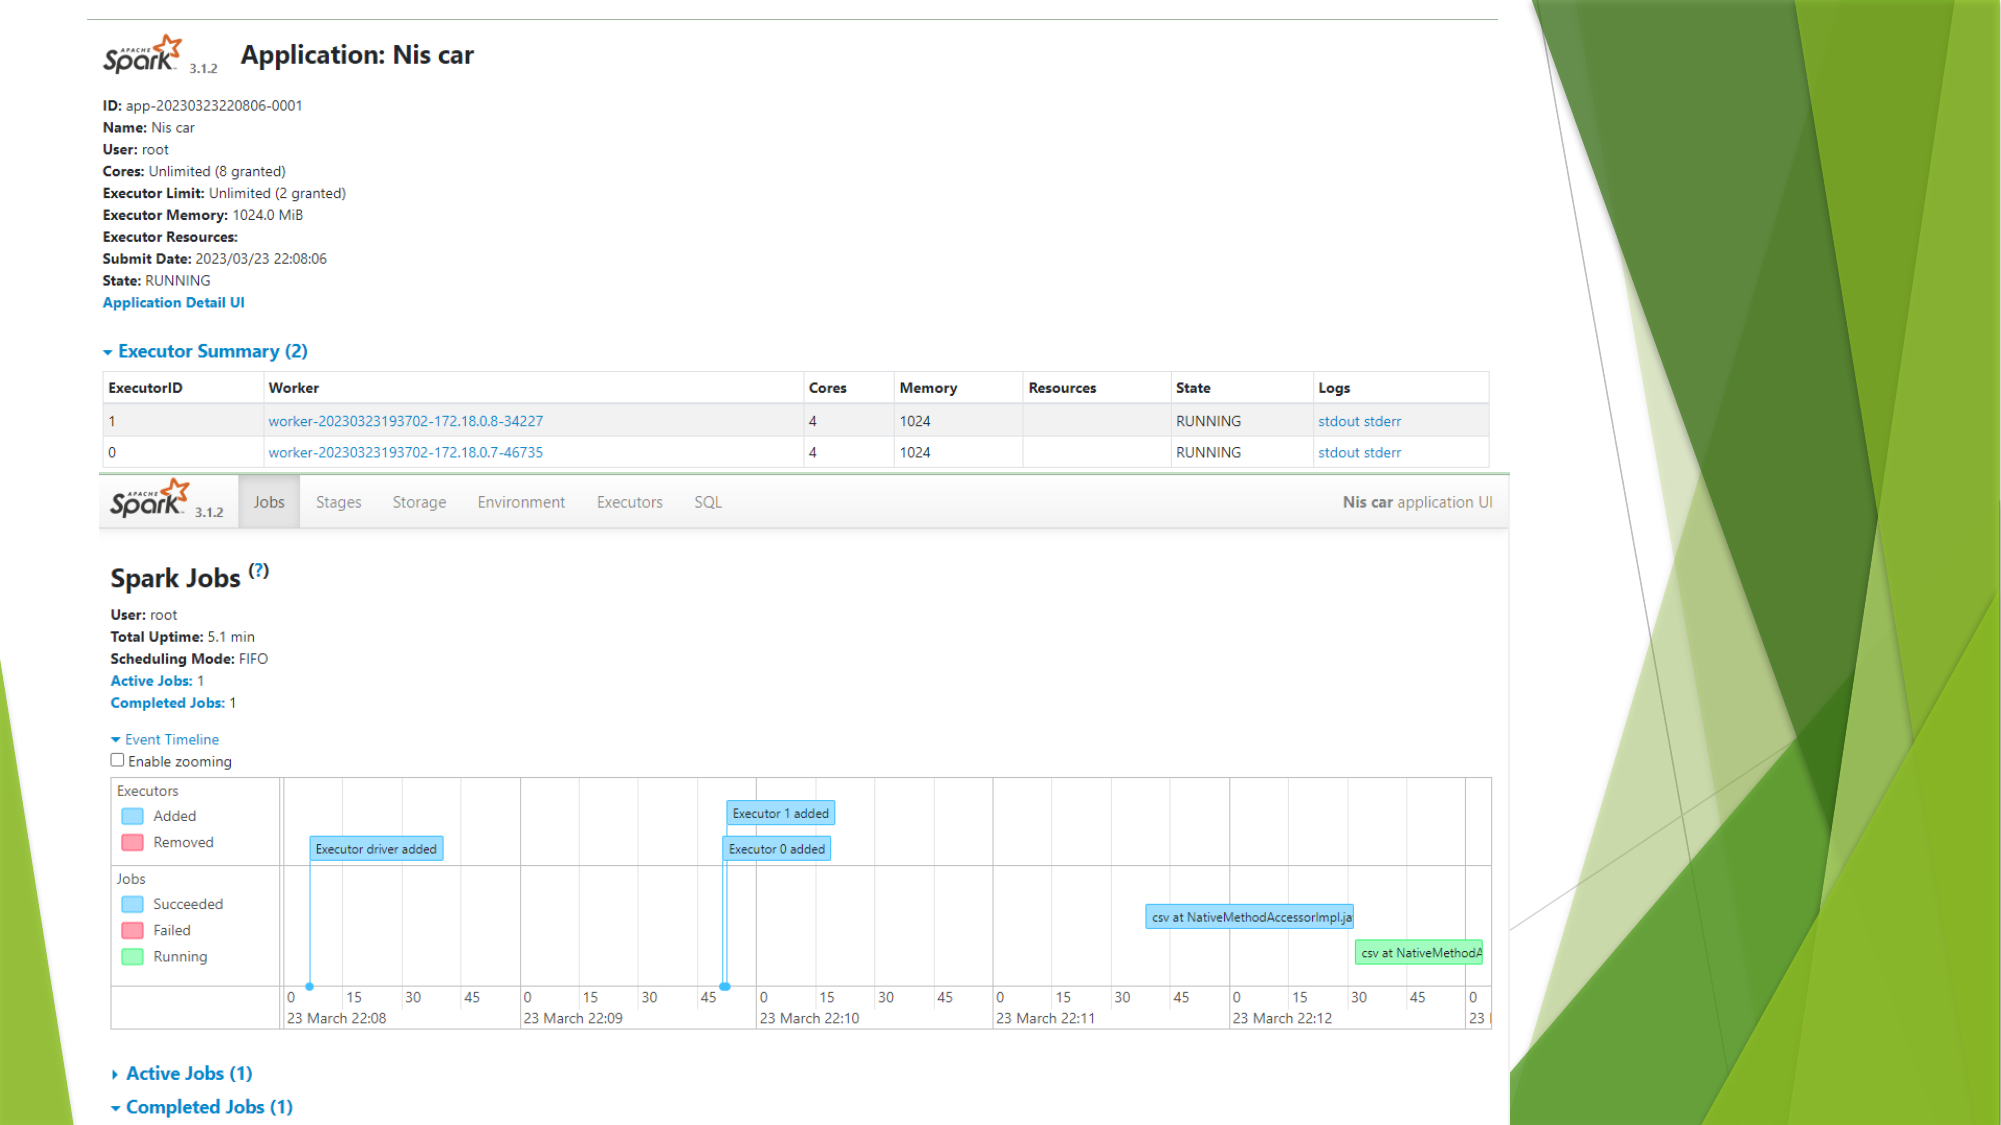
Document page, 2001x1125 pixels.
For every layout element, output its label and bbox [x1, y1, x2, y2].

list [86, 19, 1498, 496]
picture [98, 472, 1510, 1125]
